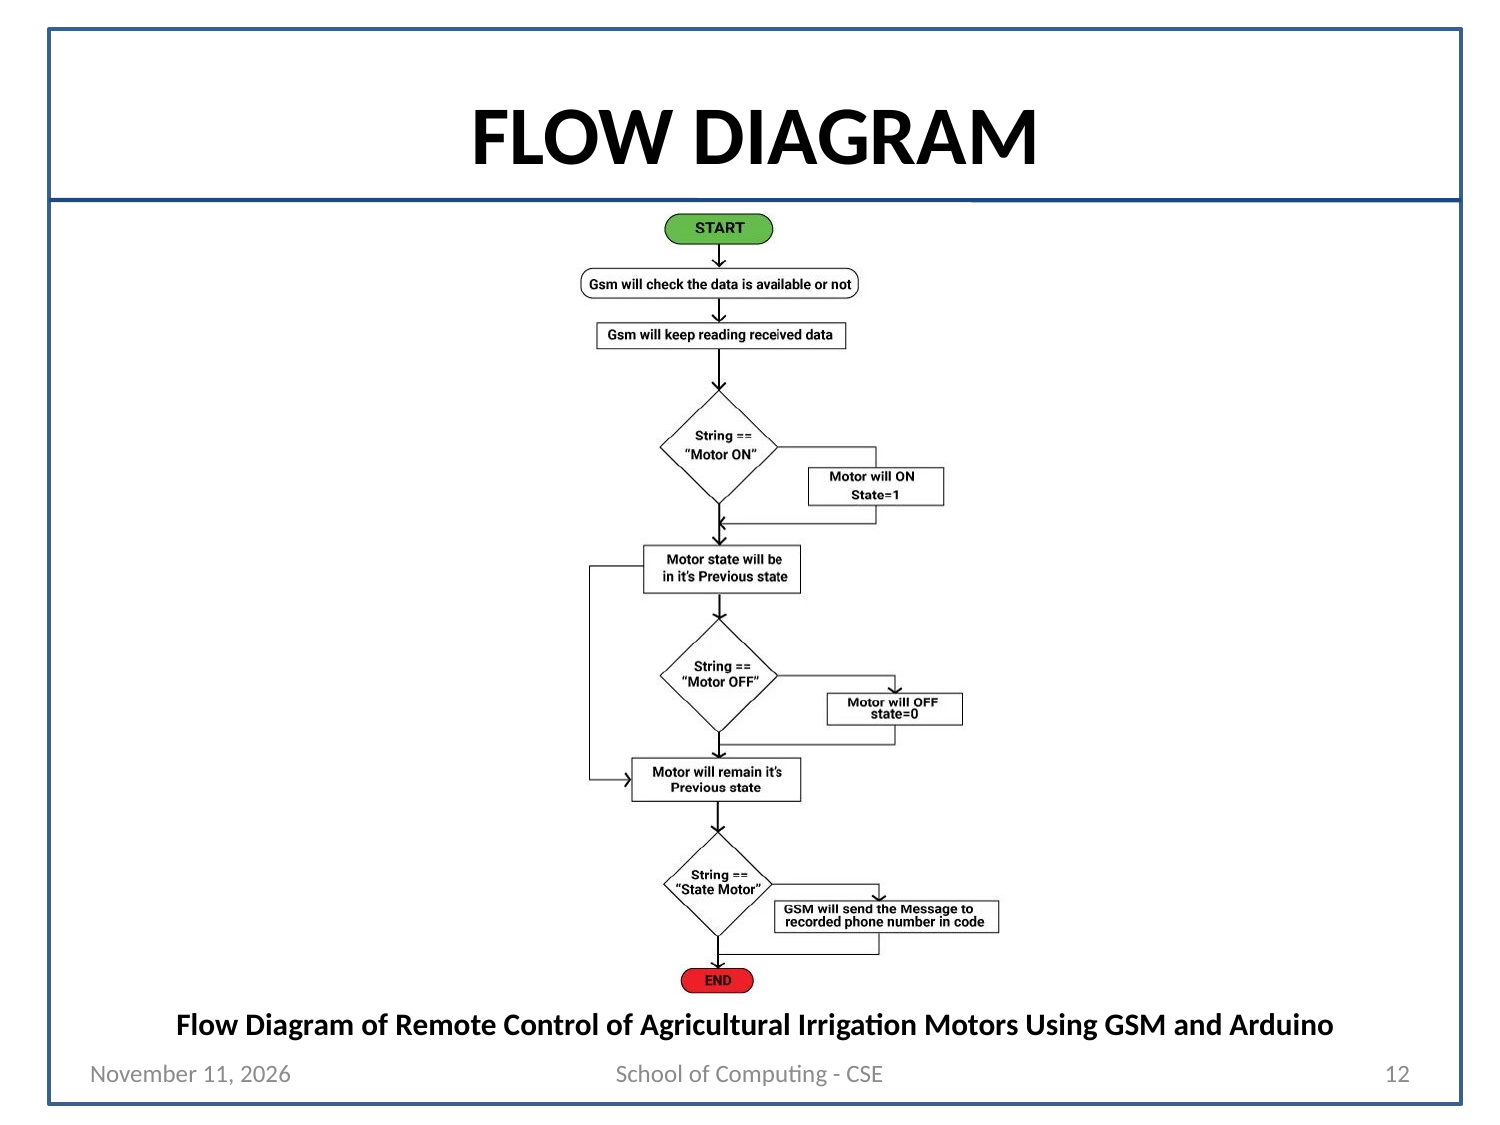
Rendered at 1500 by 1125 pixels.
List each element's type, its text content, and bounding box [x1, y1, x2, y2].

title FLOW DIAGRAM [49, 37, 1463, 225]
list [549, 212, 1008, 1006]
text_box Flow Diagram of Remote Control of Agricultural Irrigation Motors Using GSM and Arduino [49, 970, 1463, 1113]
